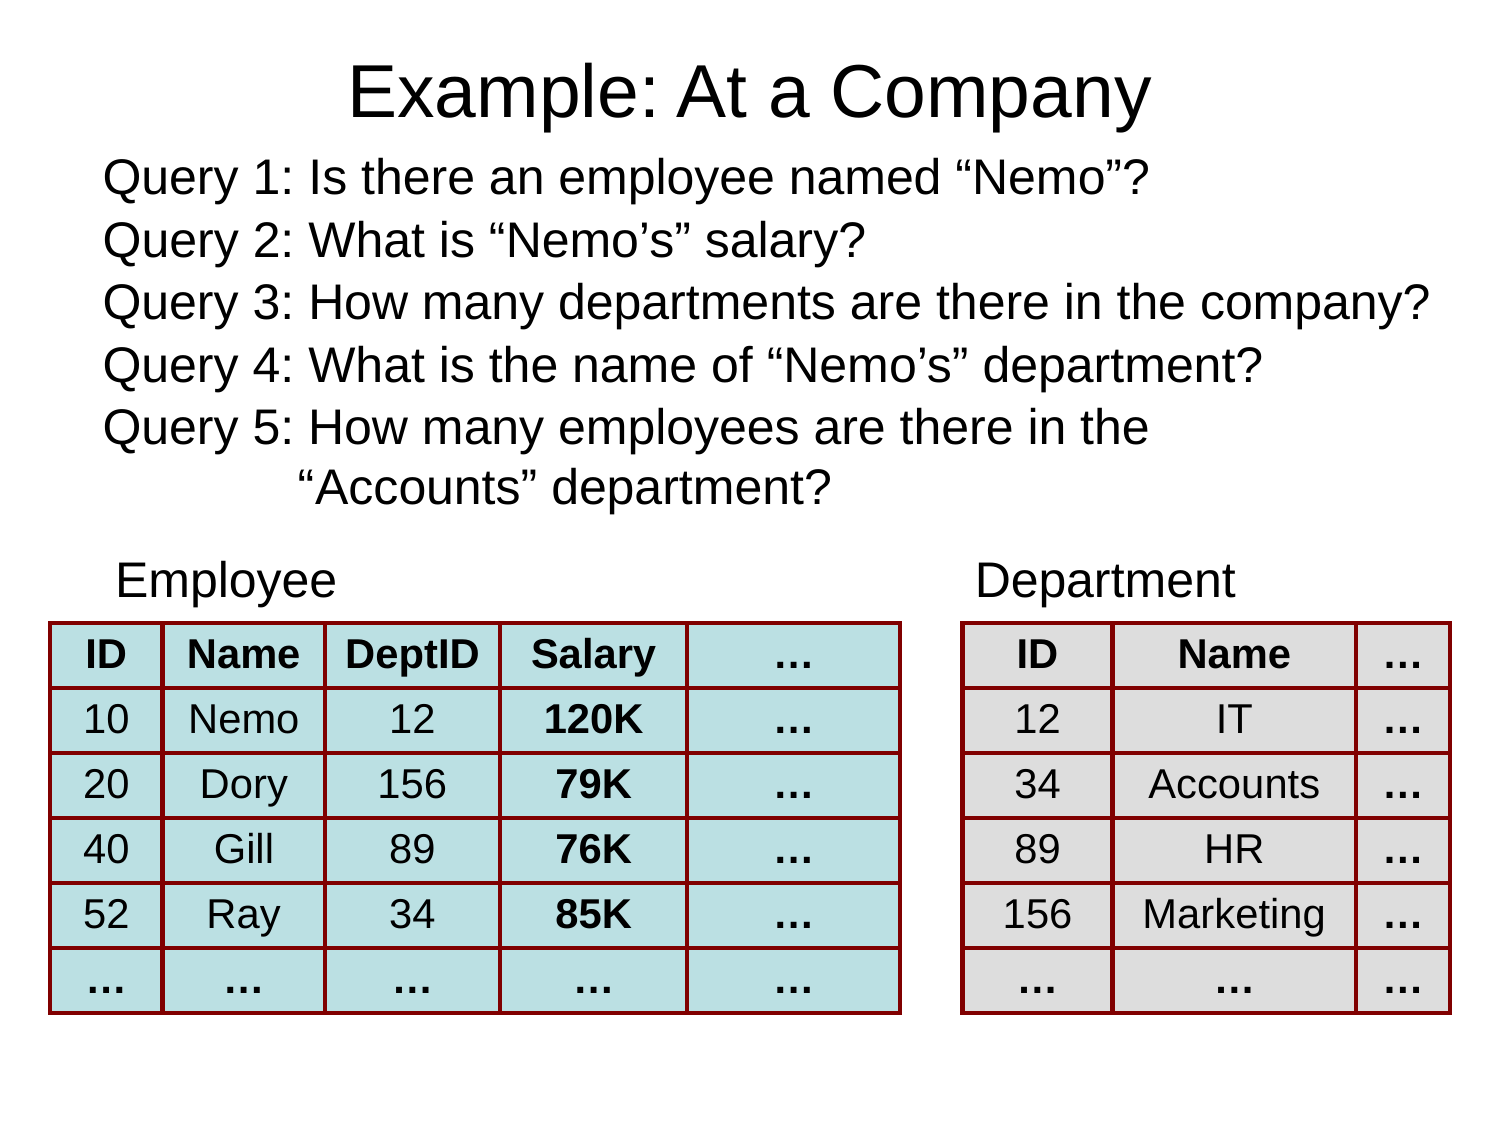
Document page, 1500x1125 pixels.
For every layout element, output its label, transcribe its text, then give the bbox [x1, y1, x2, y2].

table_cell 120K [502, 690, 685, 751]
table_cell … [1358, 755, 1448, 816]
table_header DeptID [327, 625, 498, 686]
table_cell … [689, 690, 898, 751]
table_cell HR [1115, 820, 1354, 881]
table_cell Gill [165, 820, 323, 881]
table_cell 52 [52, 885, 160, 946]
table_cell 12 [327, 690, 498, 751]
text_box Query 5: How many employees are there in the “Accounts” department? [87, 387, 1180, 523]
table_cell 156 [327, 755, 498, 816]
table_cell … [689, 755, 898, 816]
table_header ID [52, 625, 160, 686]
table_cell Accounts [1115, 755, 1354, 816]
text_box Query 4: What is the name of “Nemo’s” department? [87, 324, 1280, 400]
table_cell 34 [965, 755, 1110, 816]
table_cell Dory [165, 755, 323, 816]
table_header ID [965, 625, 1110, 686]
table_cell … [1358, 885, 1448, 946]
table_cell … [327, 950, 498, 1011]
table_header Name [1115, 625, 1354, 686]
table_cell 79K [502, 755, 685, 816]
title Example: At a Company [62, 0, 1438, 175]
table_cell 20 [52, 755, 160, 816]
table_cell … [1358, 950, 1448, 1011]
table_cell Marketing [1115, 885, 1354, 946]
table_header … [689, 625, 898, 686]
table_cell … [52, 950, 160, 1011]
table_cell … [689, 885, 898, 946]
text_box Query 1: Is there an employee named “Nemo”? [87, 137, 1166, 213]
table_cell 40 [52, 820, 160, 881]
table_cell 89 [965, 820, 1110, 881]
table_cell 85K [502, 885, 685, 946]
table_cell … [1358, 690, 1448, 751]
table_cell Nemo [165, 690, 323, 751]
text_box Query 2: What is “Nemo’s” salary? [87, 199, 882, 262]
text_box Query 3: How many departments are there in the company? [87, 262, 1447, 338]
table_header Salary [502, 625, 685, 686]
table_cell … [502, 950, 685, 1011]
text_box Department [960, 546, 1252, 616]
table_cell 34 [327, 885, 498, 946]
table_cell … [1115, 950, 1354, 1011]
table_cell Ray [165, 885, 323, 946]
table_cell IT [1115, 690, 1354, 751]
table_header Name [165, 625, 323, 686]
table_cell … [689, 950, 898, 1011]
table_cell … [965, 950, 1110, 1011]
table_cell … [165, 950, 323, 1011]
table_cell … [1358, 820, 1448, 881]
table_cell … [689, 820, 898, 881]
table_cell 12 [965, 690, 1110, 751]
text_box Employee [100, 546, 353, 616]
table_cell 156 [965, 885, 1110, 946]
table_cell 76K [502, 820, 685, 881]
table_cell 10 [52, 690, 160, 751]
table_cell 89 [327, 820, 498, 881]
table_header … [1358, 625, 1448, 686]
